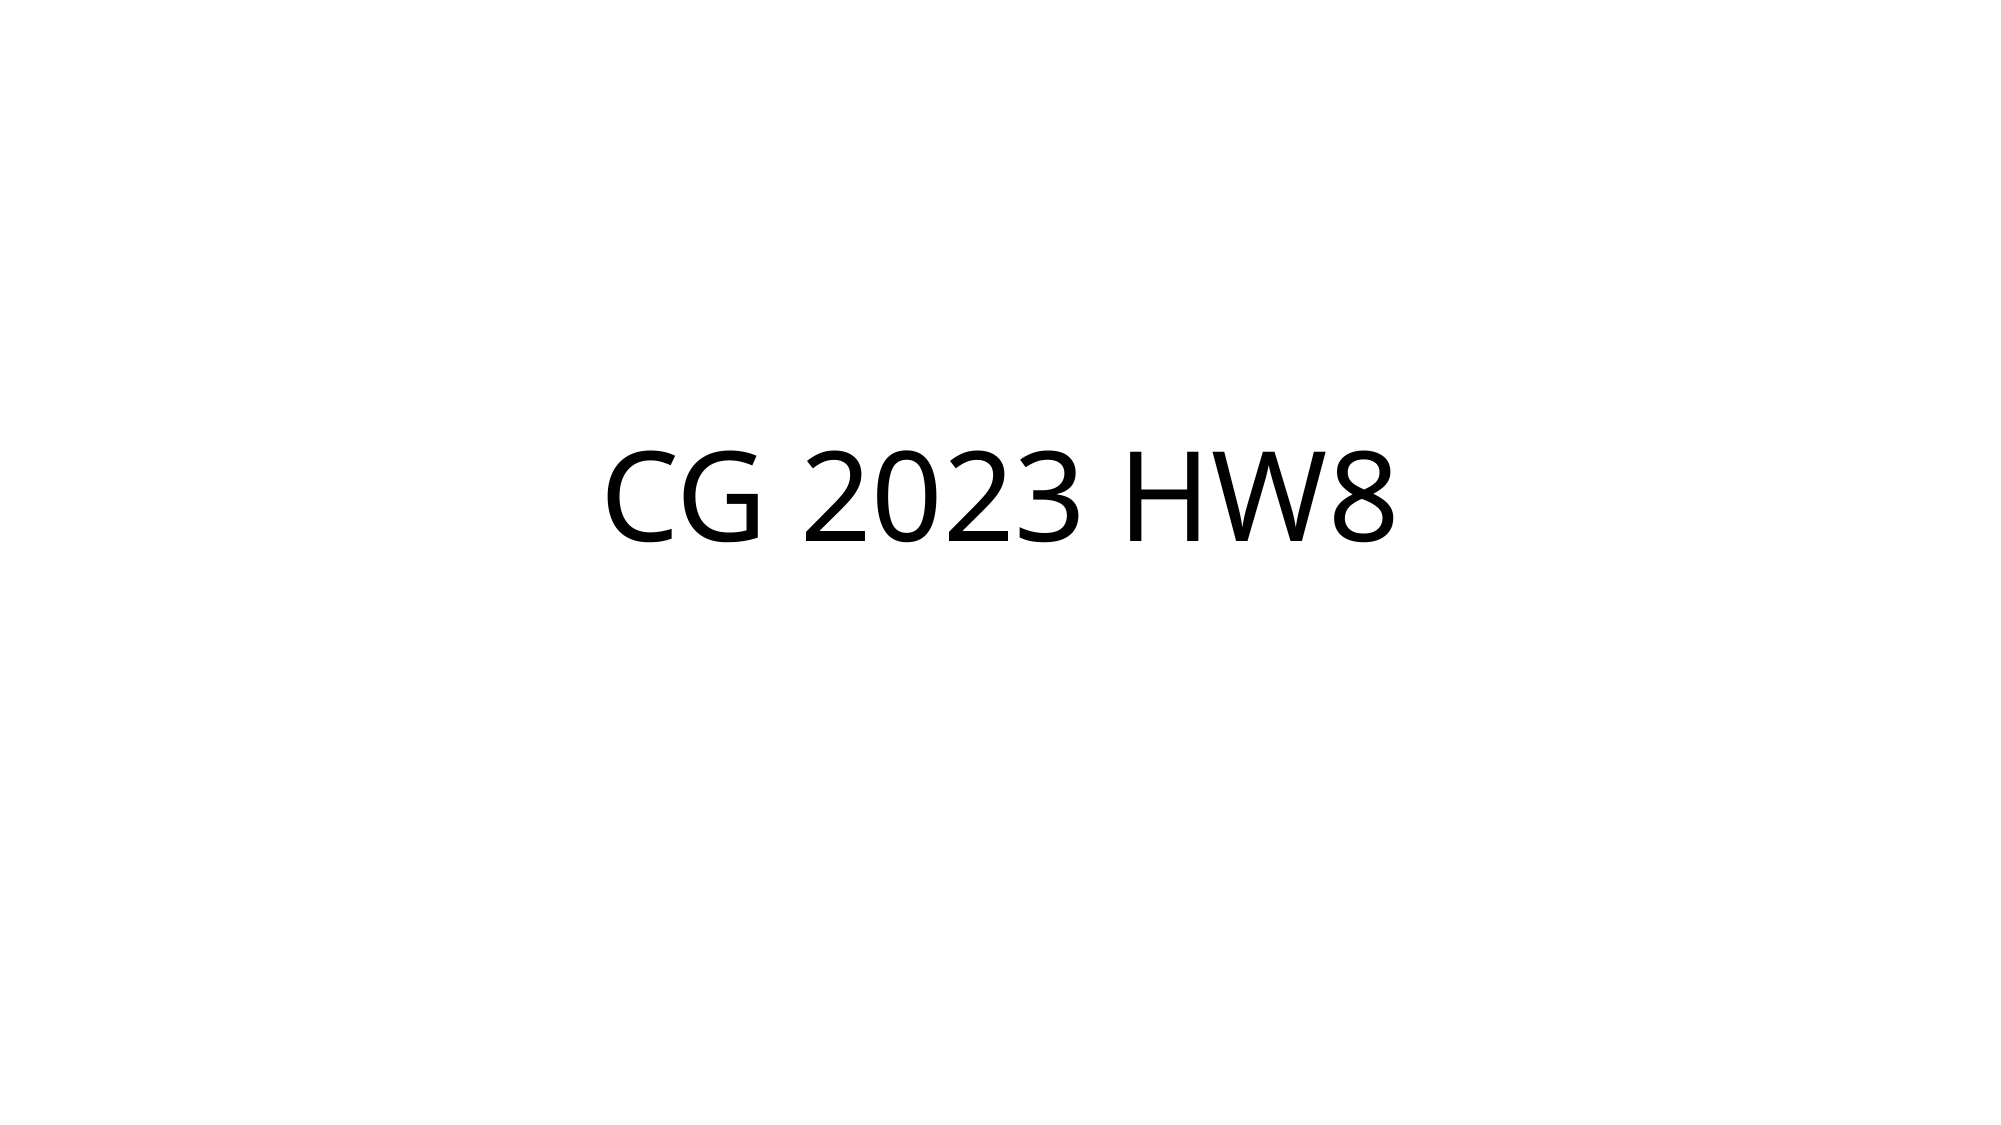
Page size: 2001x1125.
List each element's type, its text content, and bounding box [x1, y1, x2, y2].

title CG 2023 HW8 [249, 184, 1750, 576]
